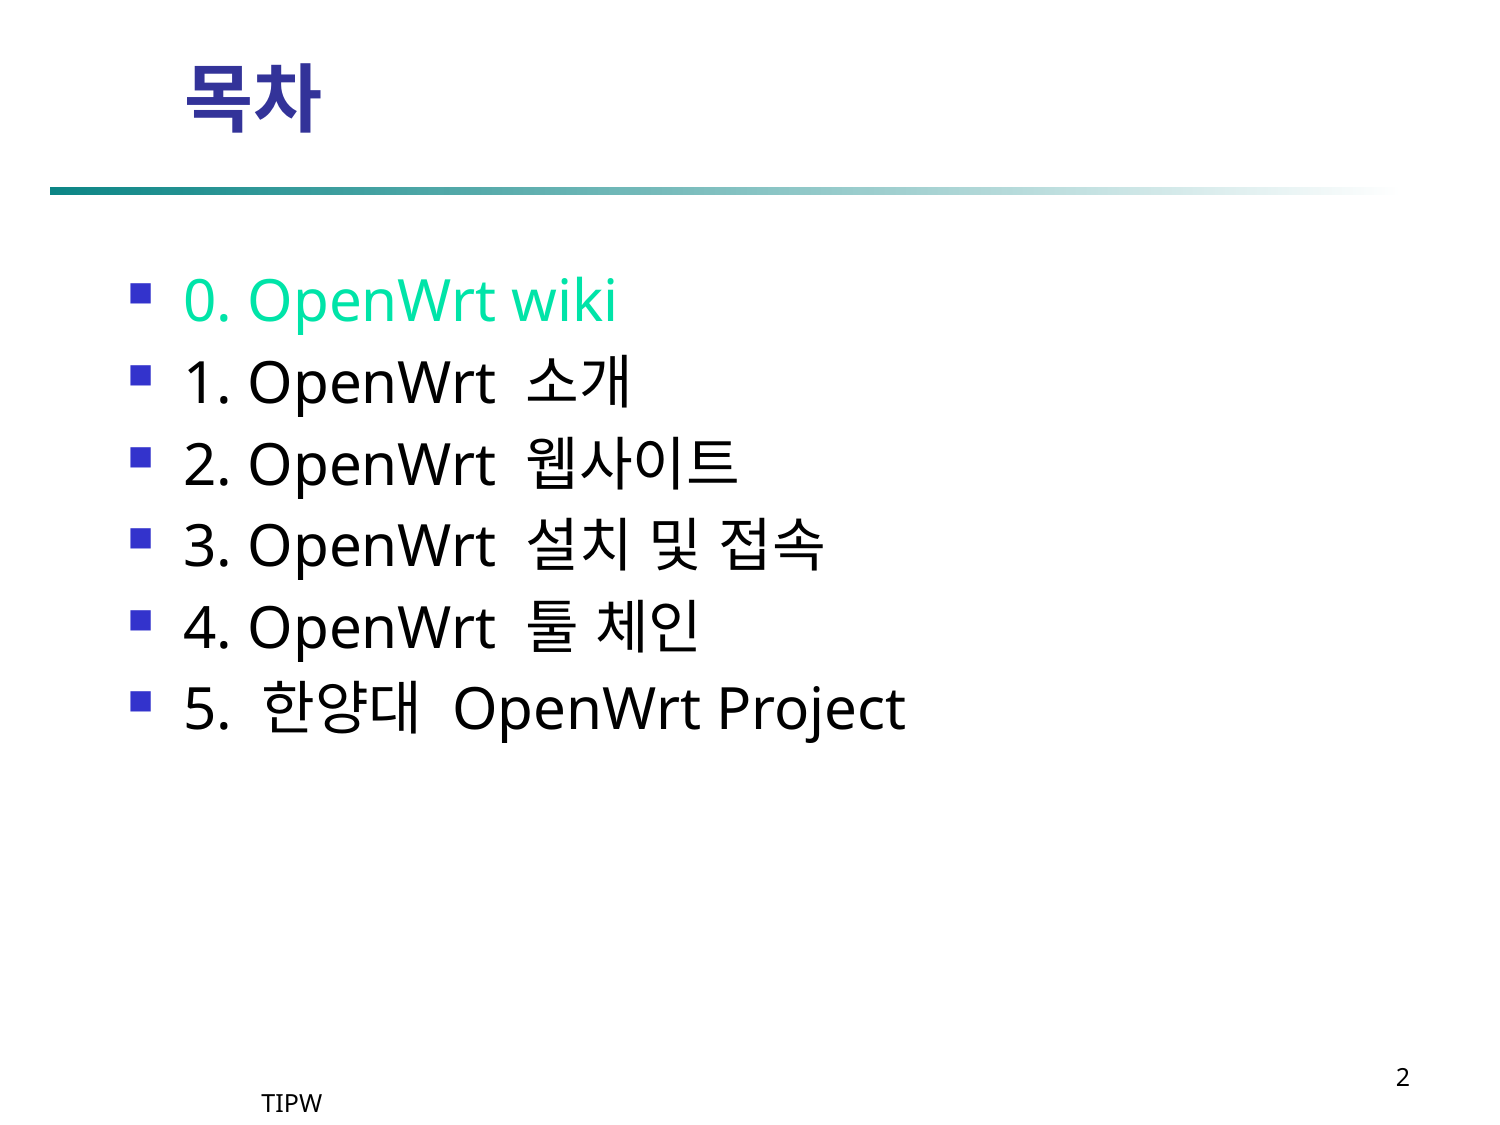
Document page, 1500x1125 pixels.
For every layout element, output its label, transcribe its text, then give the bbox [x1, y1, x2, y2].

slide_number 2 [1074, 1024, 1426, 1103]
title 목차 [99, 0, 408, 150]
slide_number TIPW [24, 1062, 338, 1125]
list 0. OpenWrt wiki 1. OpenWrt 소개 2. OpenWrt 웹사이트 3. OpenWrt 설치 및 접속 4. OpenWrt 툴 체인 5. 한양대 OpenWrt Project [112, 255, 1401, 880]
